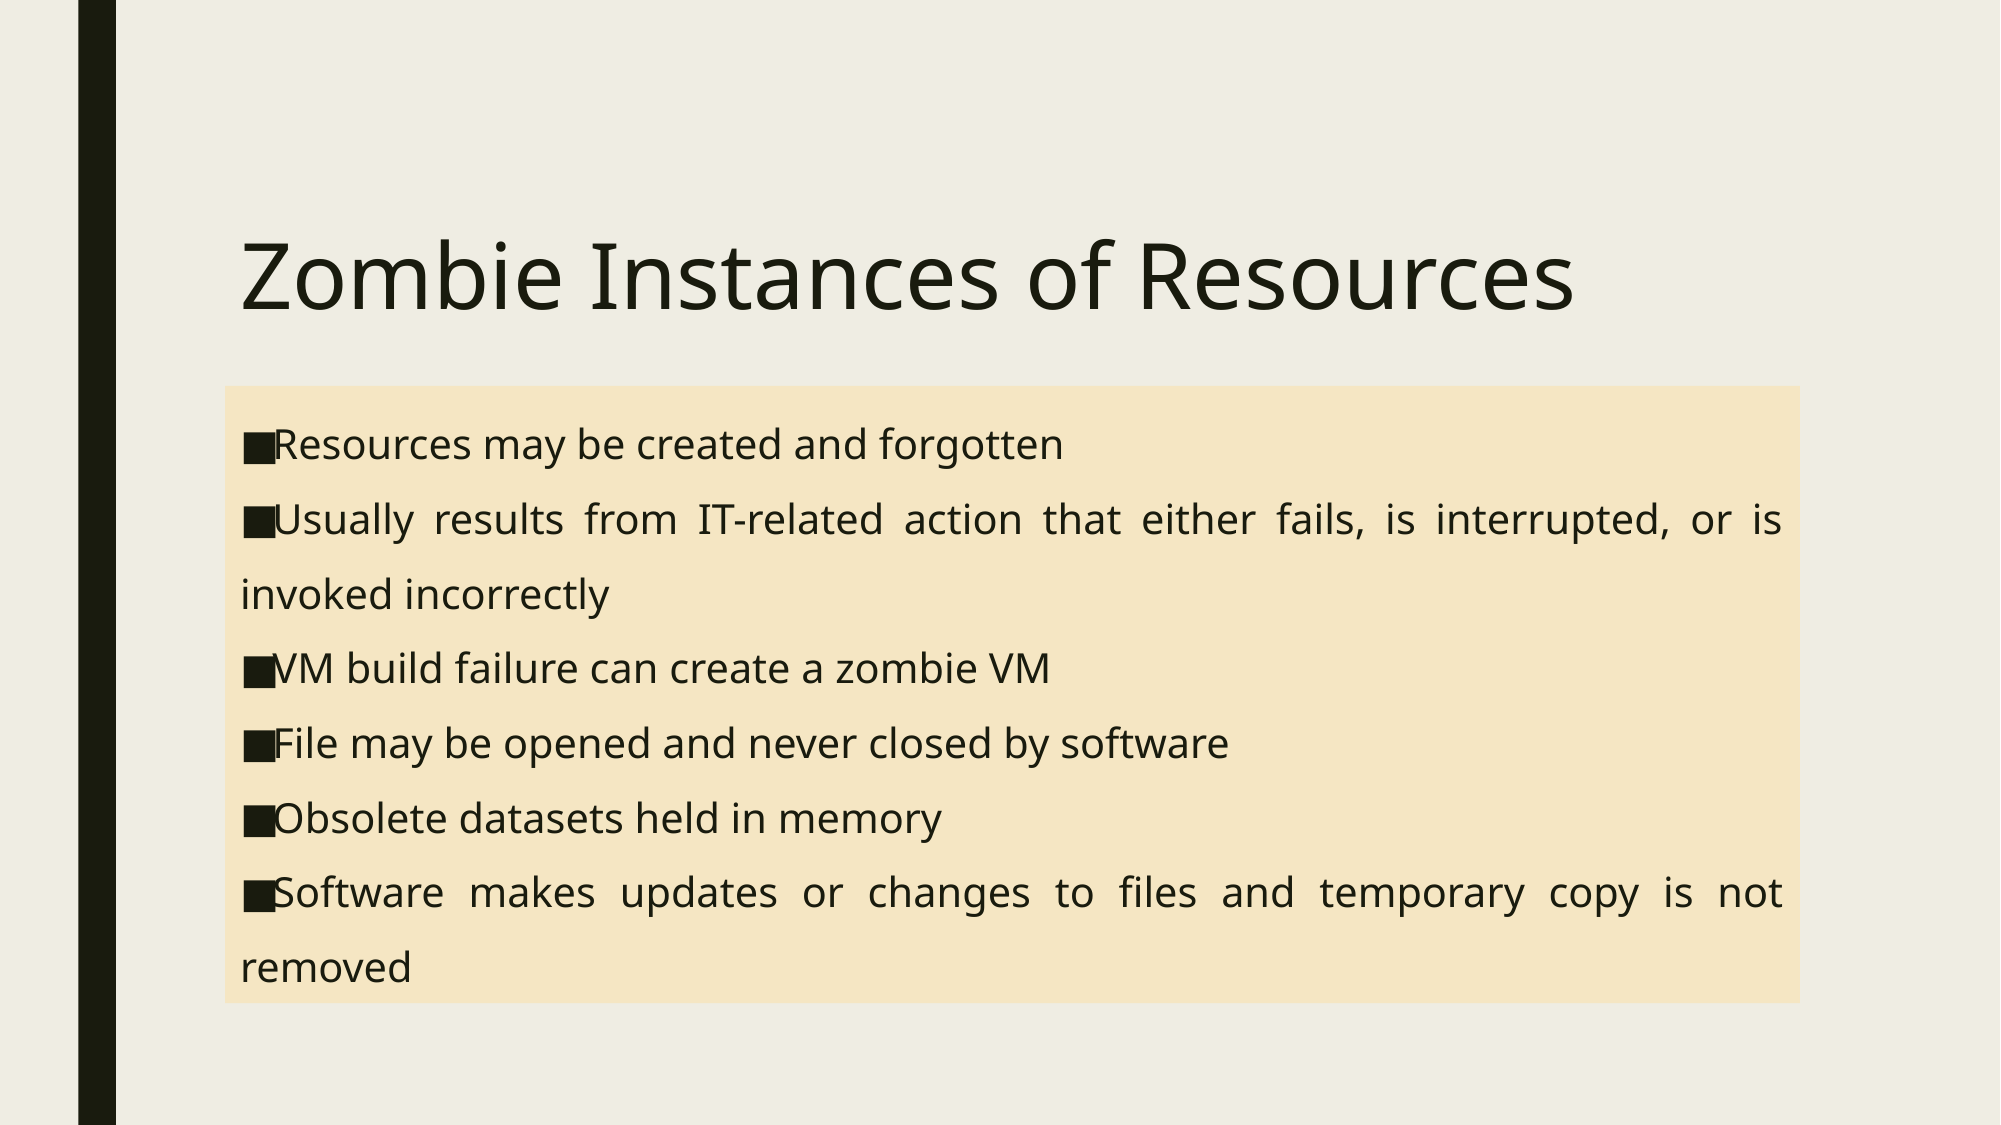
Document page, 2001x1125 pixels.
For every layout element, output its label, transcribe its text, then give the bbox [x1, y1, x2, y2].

list Resources may be created and forgotten Usually results from IT-related action that either fails, is interrupted, or is invoked incorrectly VM build failure can create a zombie VM File may be opened and never closed by software Obsolete datasets held in memory Software makes updates or changes to files and temporary copy is not removed [225, 385, 1800, 1004]
title Zombie Instances of Resources [225, 223, 1800, 385]
